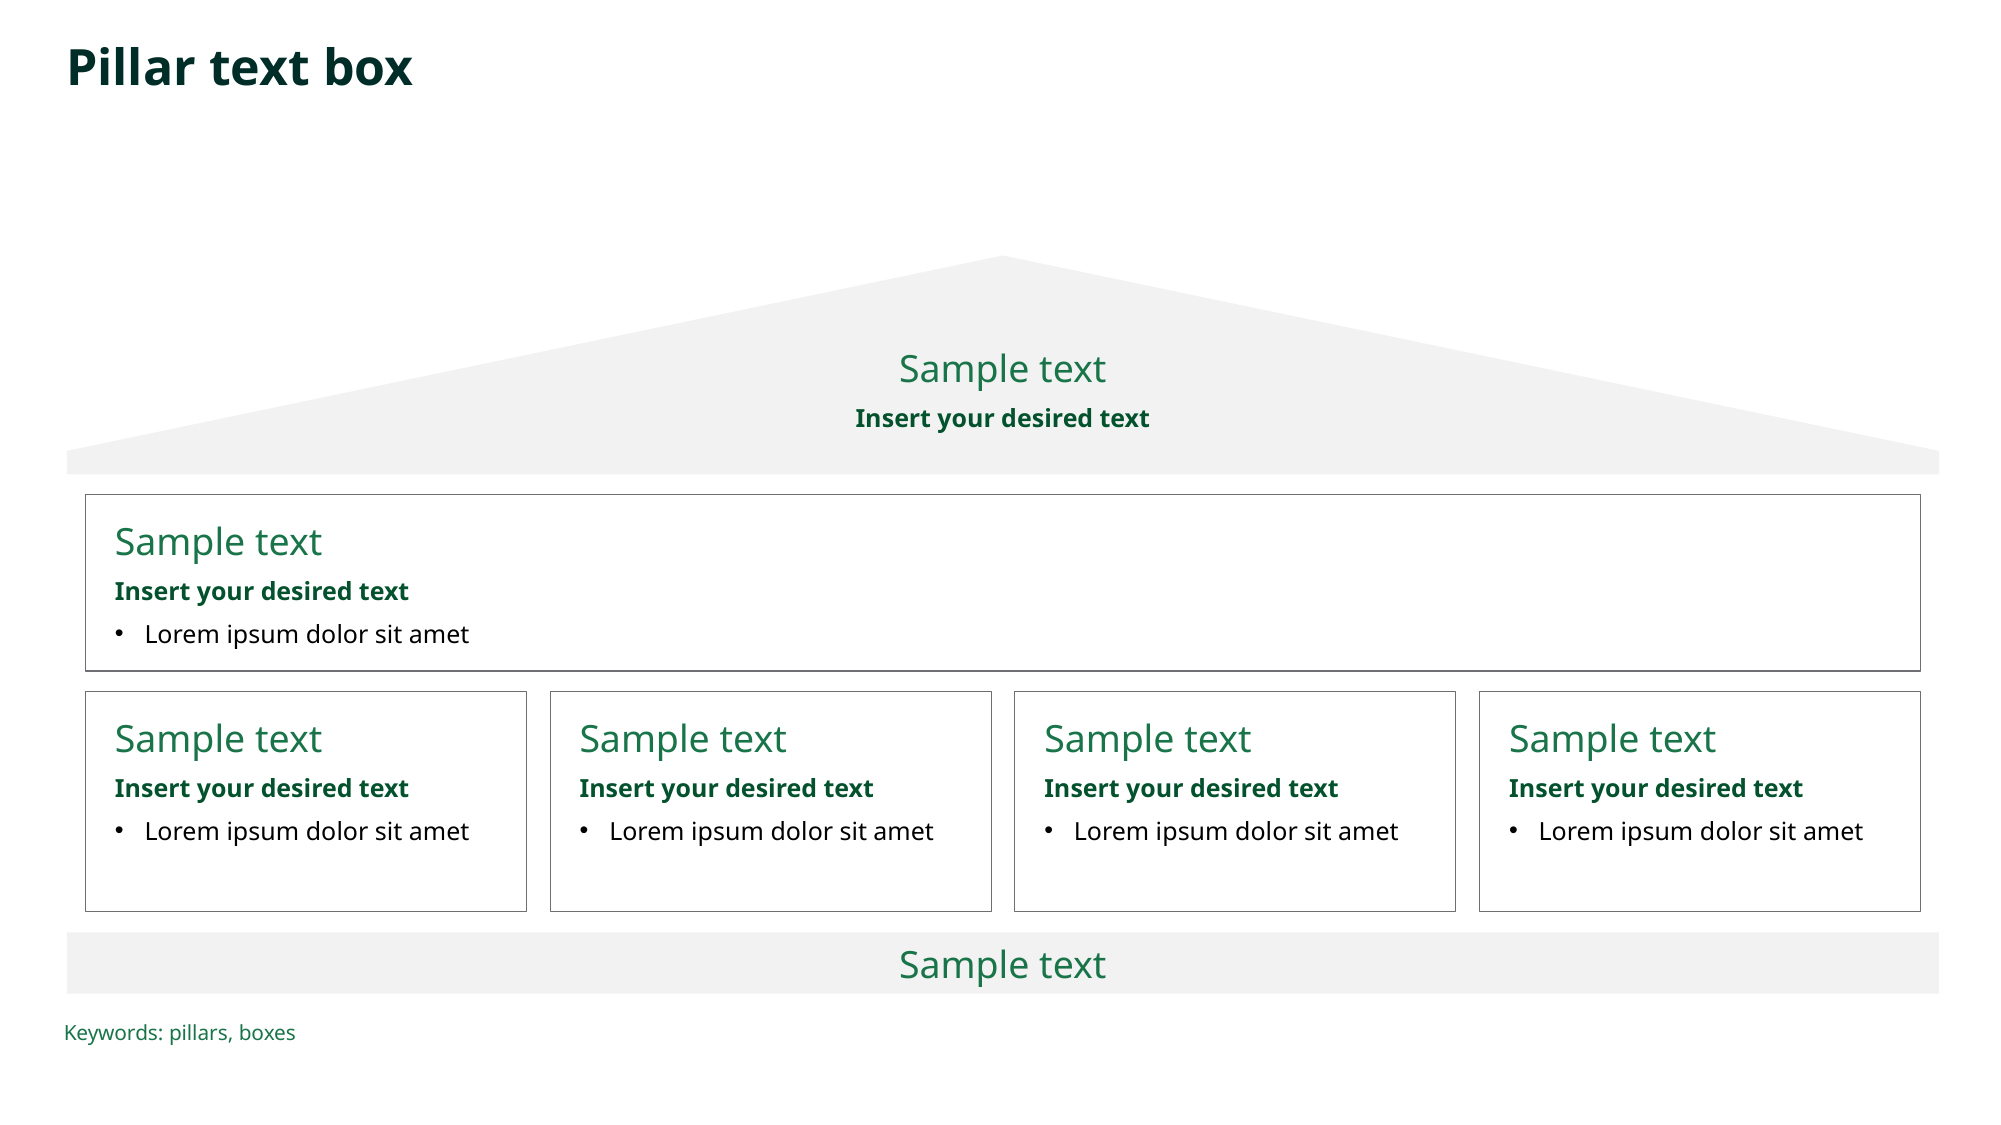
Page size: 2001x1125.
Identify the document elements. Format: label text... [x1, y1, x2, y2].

text_box Sample text Insert your desired text Lorem ipsum dolor sit amet [549, 691, 992, 913]
text_box Keywords: pillars, boxes [63, 1019, 296, 1045]
text_box Sample text [66, 932, 1940, 995]
text_box Sample text Insert your desired text Lorem ipsum dolor sit amet [85, 494, 1921, 672]
text_box Sample text Insert your desired text [66, 254, 1940, 476]
text_box Sample text Insert your desired text Lorem ipsum dolor sit amet [1014, 691, 1457, 913]
text_box Sample text Insert your desired text Lorem ipsum dolor sit amet [1479, 691, 1921, 913]
title Pillar text box [66, 42, 1721, 98]
text_box Sample text Insert your desired text Lorem ipsum dolor sit amet [85, 691, 527, 913]
